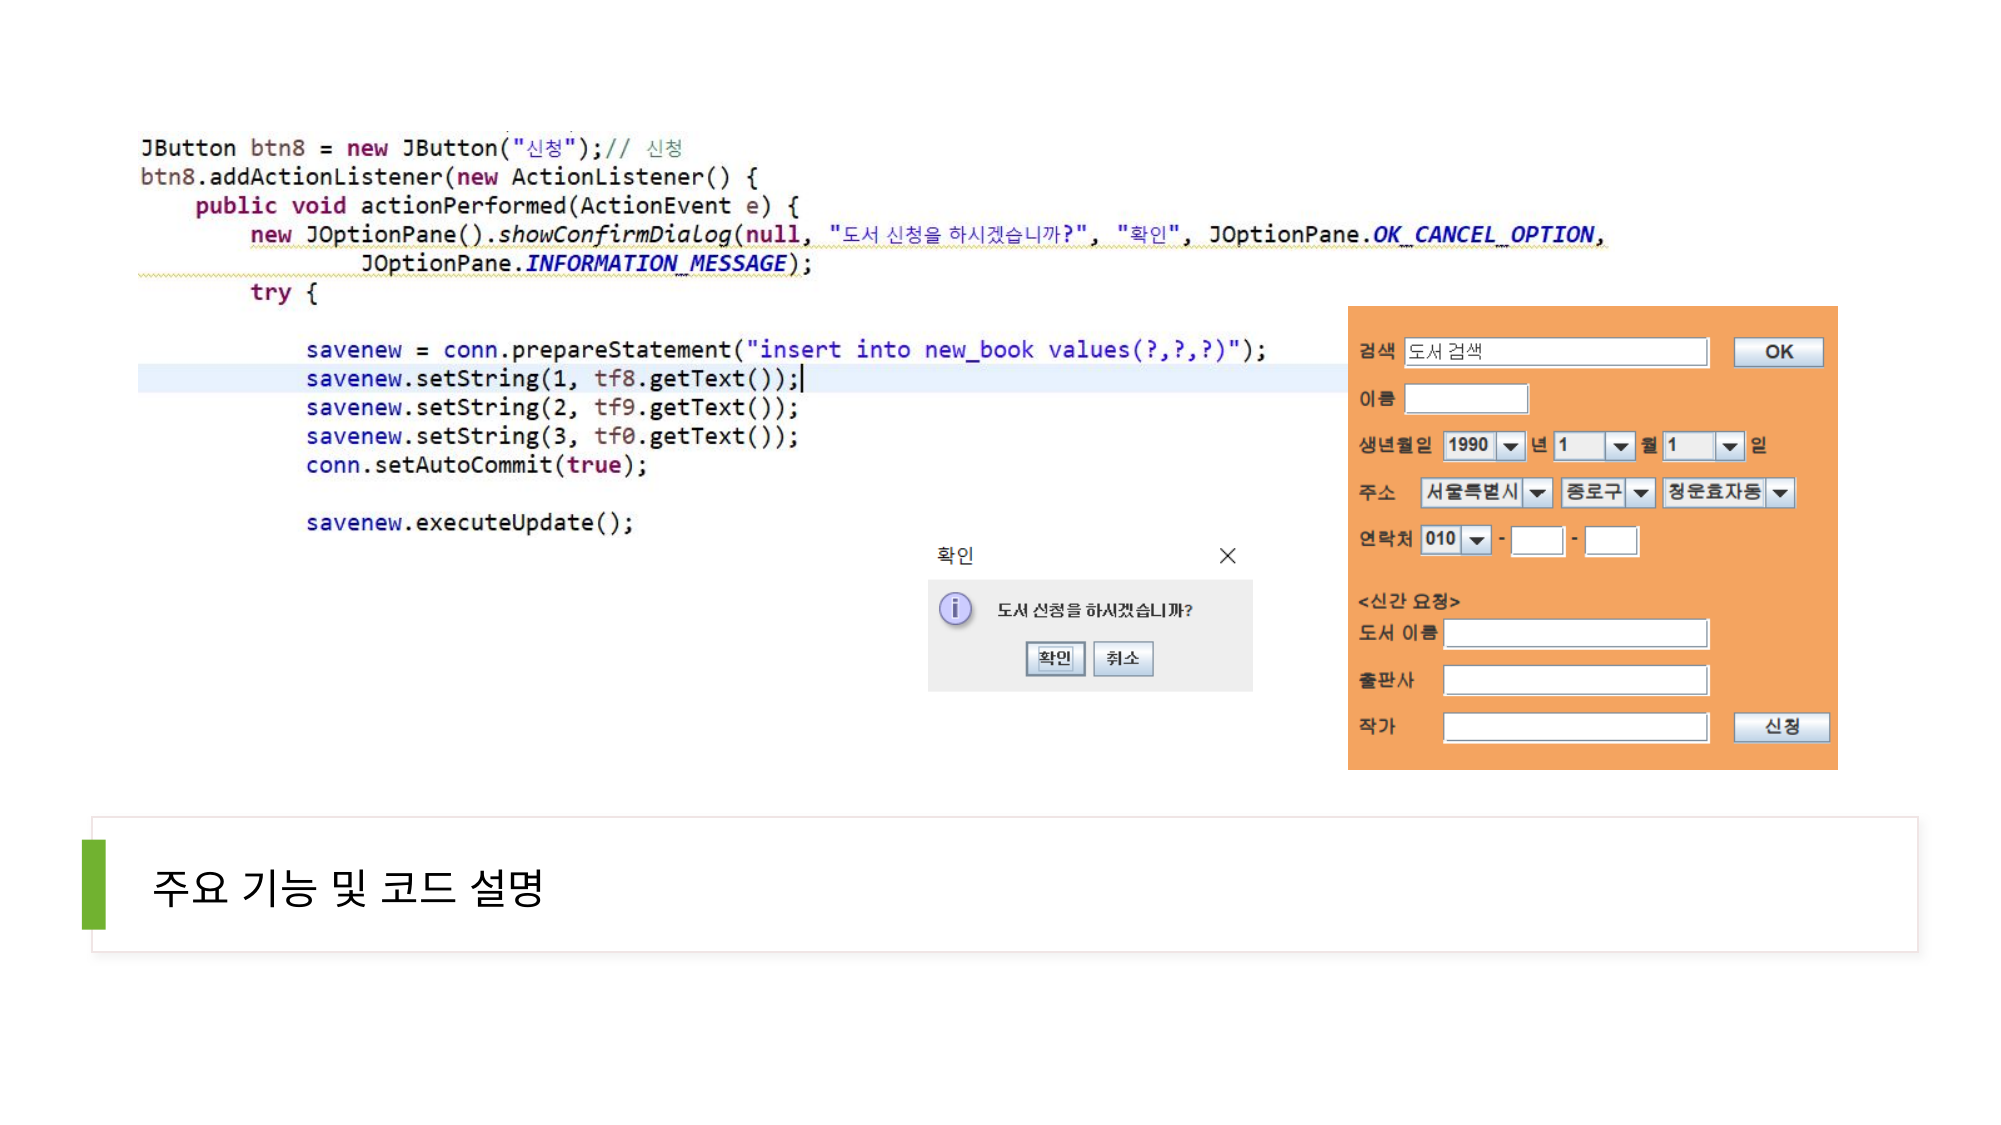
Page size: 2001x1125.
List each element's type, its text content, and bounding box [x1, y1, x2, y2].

list 주요 기능 및 코드 설명 [138, 836, 1878, 933]
picture [137, 131, 1838, 770]
